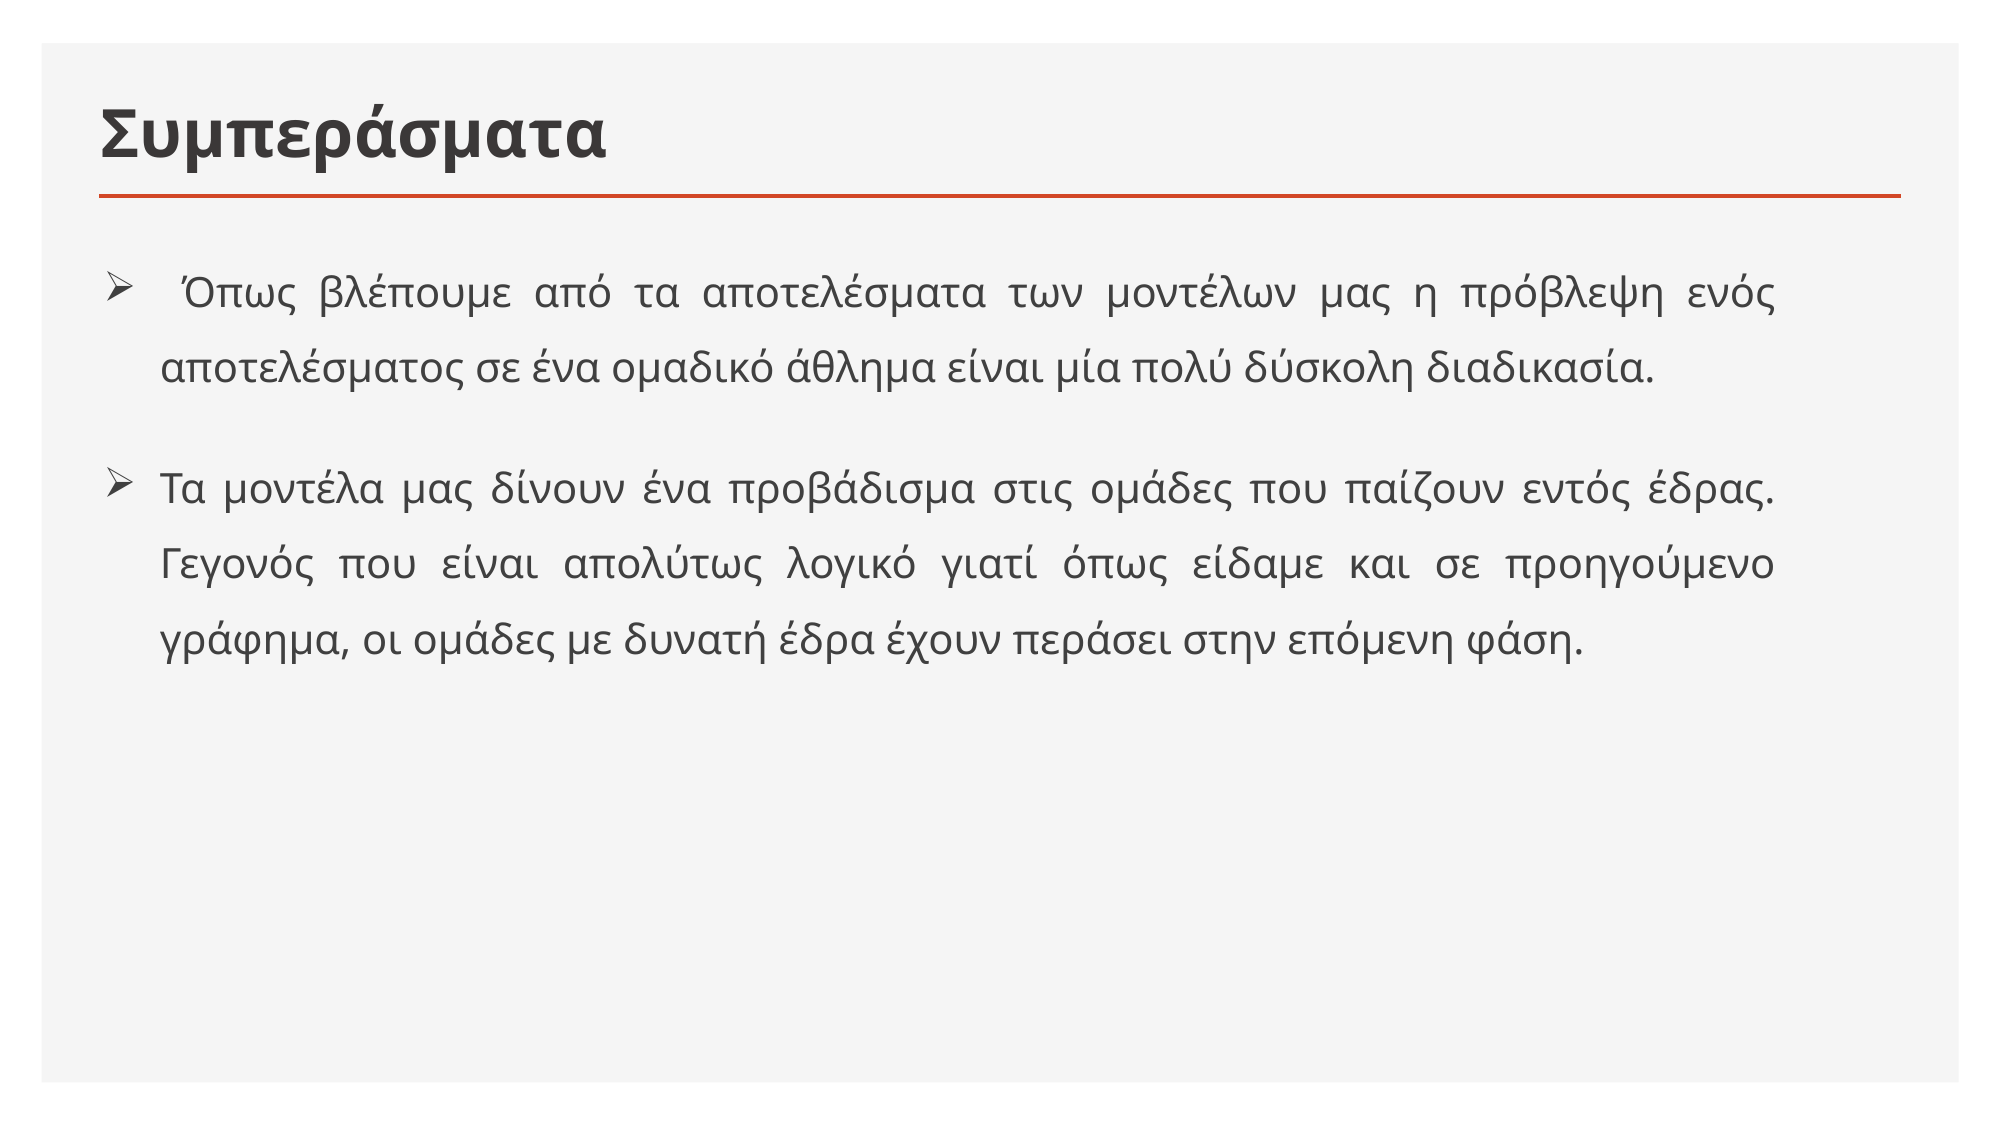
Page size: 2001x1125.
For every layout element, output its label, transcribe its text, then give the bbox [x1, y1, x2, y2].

list Όπως βλέπουμε από τα αποτελέσματα των μοντέλων μας η πρόβλεψη ενός αποτελέσματος σε ένα ομαδικό άθλημα είναι μία πολύ δύσκολη διαδικασία. Τα μοντέλα μας δίνουν ένα προβάδισμα στις ομάδες που παίζουν εντός έδρας. Γεγονός που είναι απολύτως λογικό γιατί όπως είδαμε και σε προηγούμενο γράφημα, οι ομάδες με δυνατή έδρα έχουν περάσει στην επόμενη φάση. [88, 233, 1792, 888]
title Συμπεράσματα [85, 73, 1214, 179]
